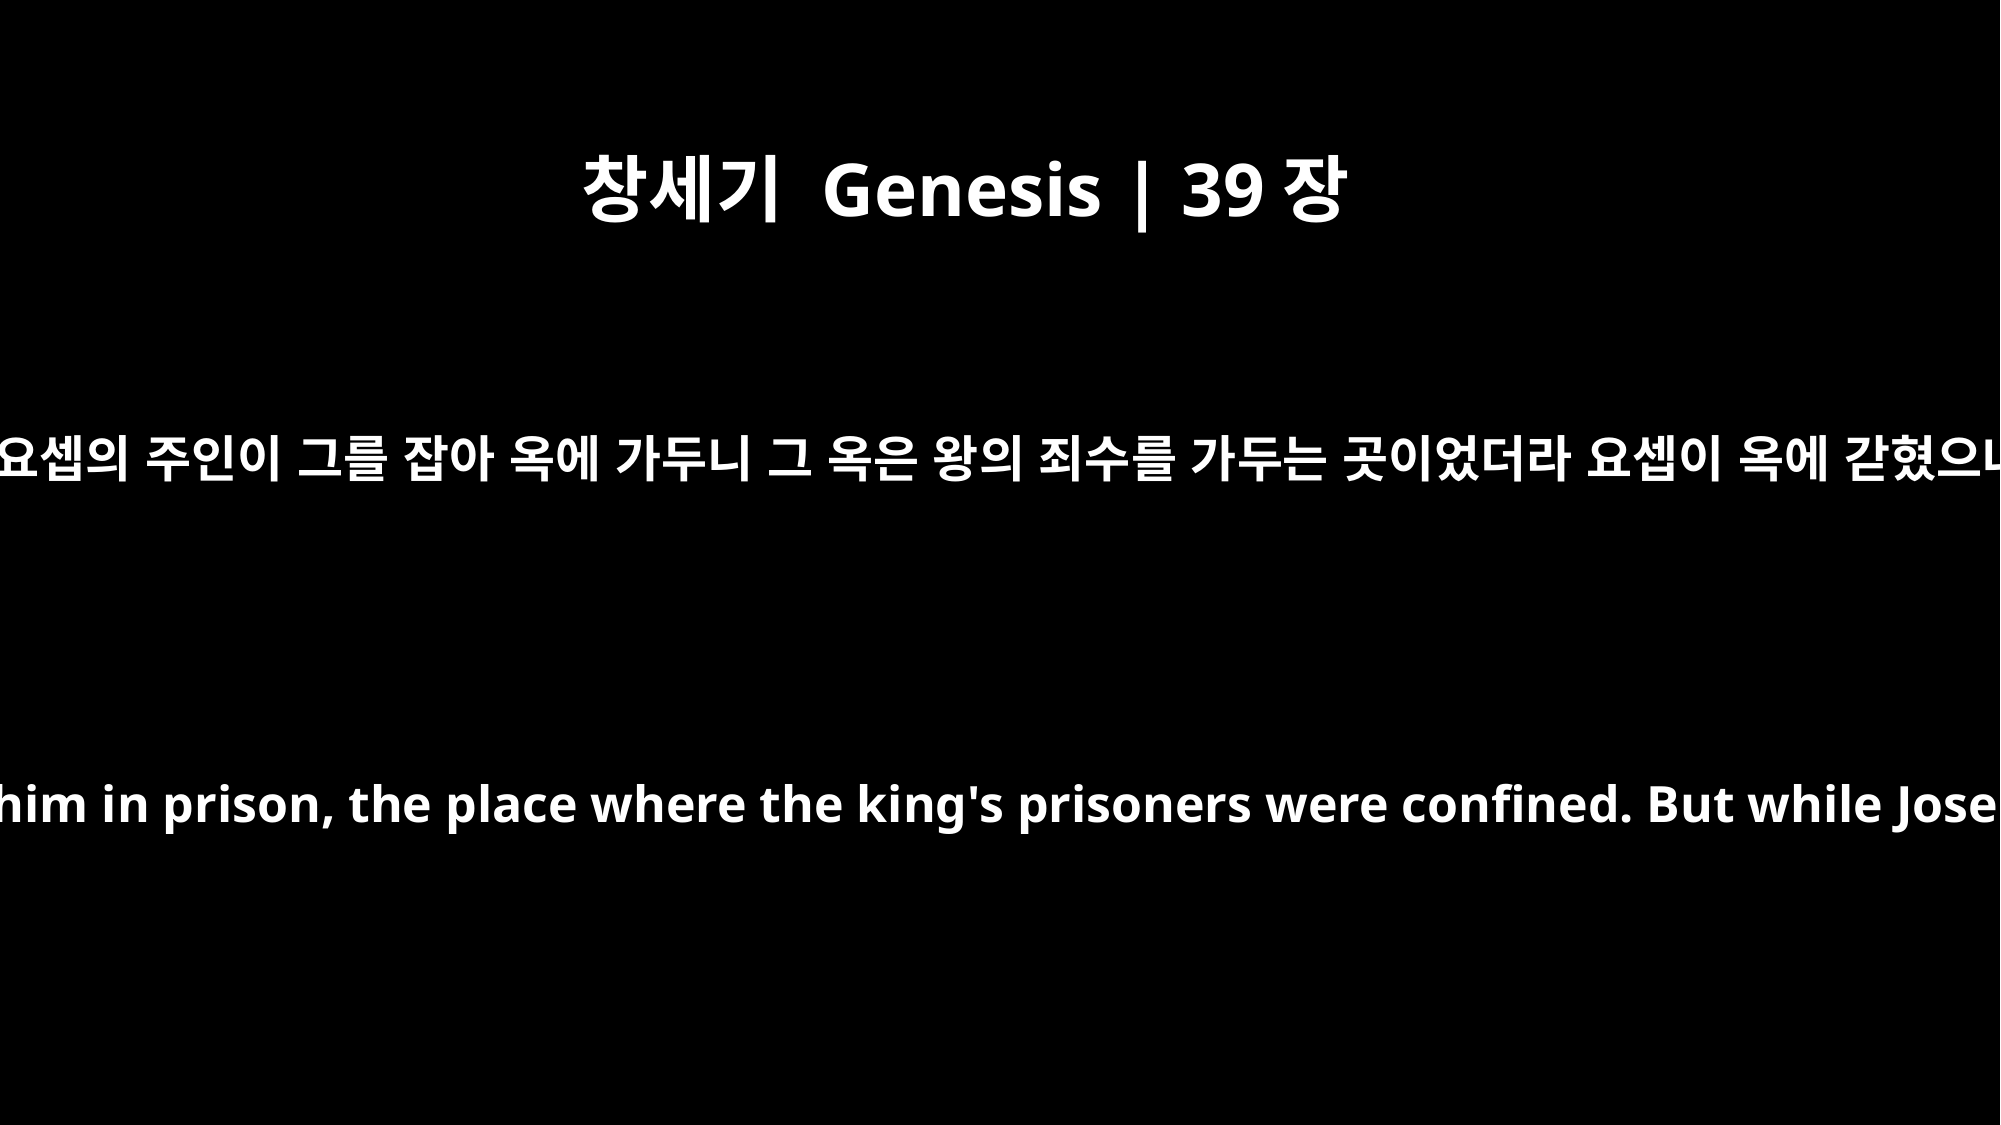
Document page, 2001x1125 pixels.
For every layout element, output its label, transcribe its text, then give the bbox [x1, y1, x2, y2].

text_box 20 이에 요셉의 주인이 그를 잡아 옥에 가두니 그 옥은 왕의 죄수를 가두는 곳이었더라 요셉이 옥에 갇혔으나 [0, 359, 2000, 495]
text_box 창세기 Genesis | 39장 [566, 136, 1365, 239]
text_box Joseph's master took him and put him in prison, the place where the king's prisoners were confined. But while Joseph was there in the prison, [0, 764, 2000, 840]
